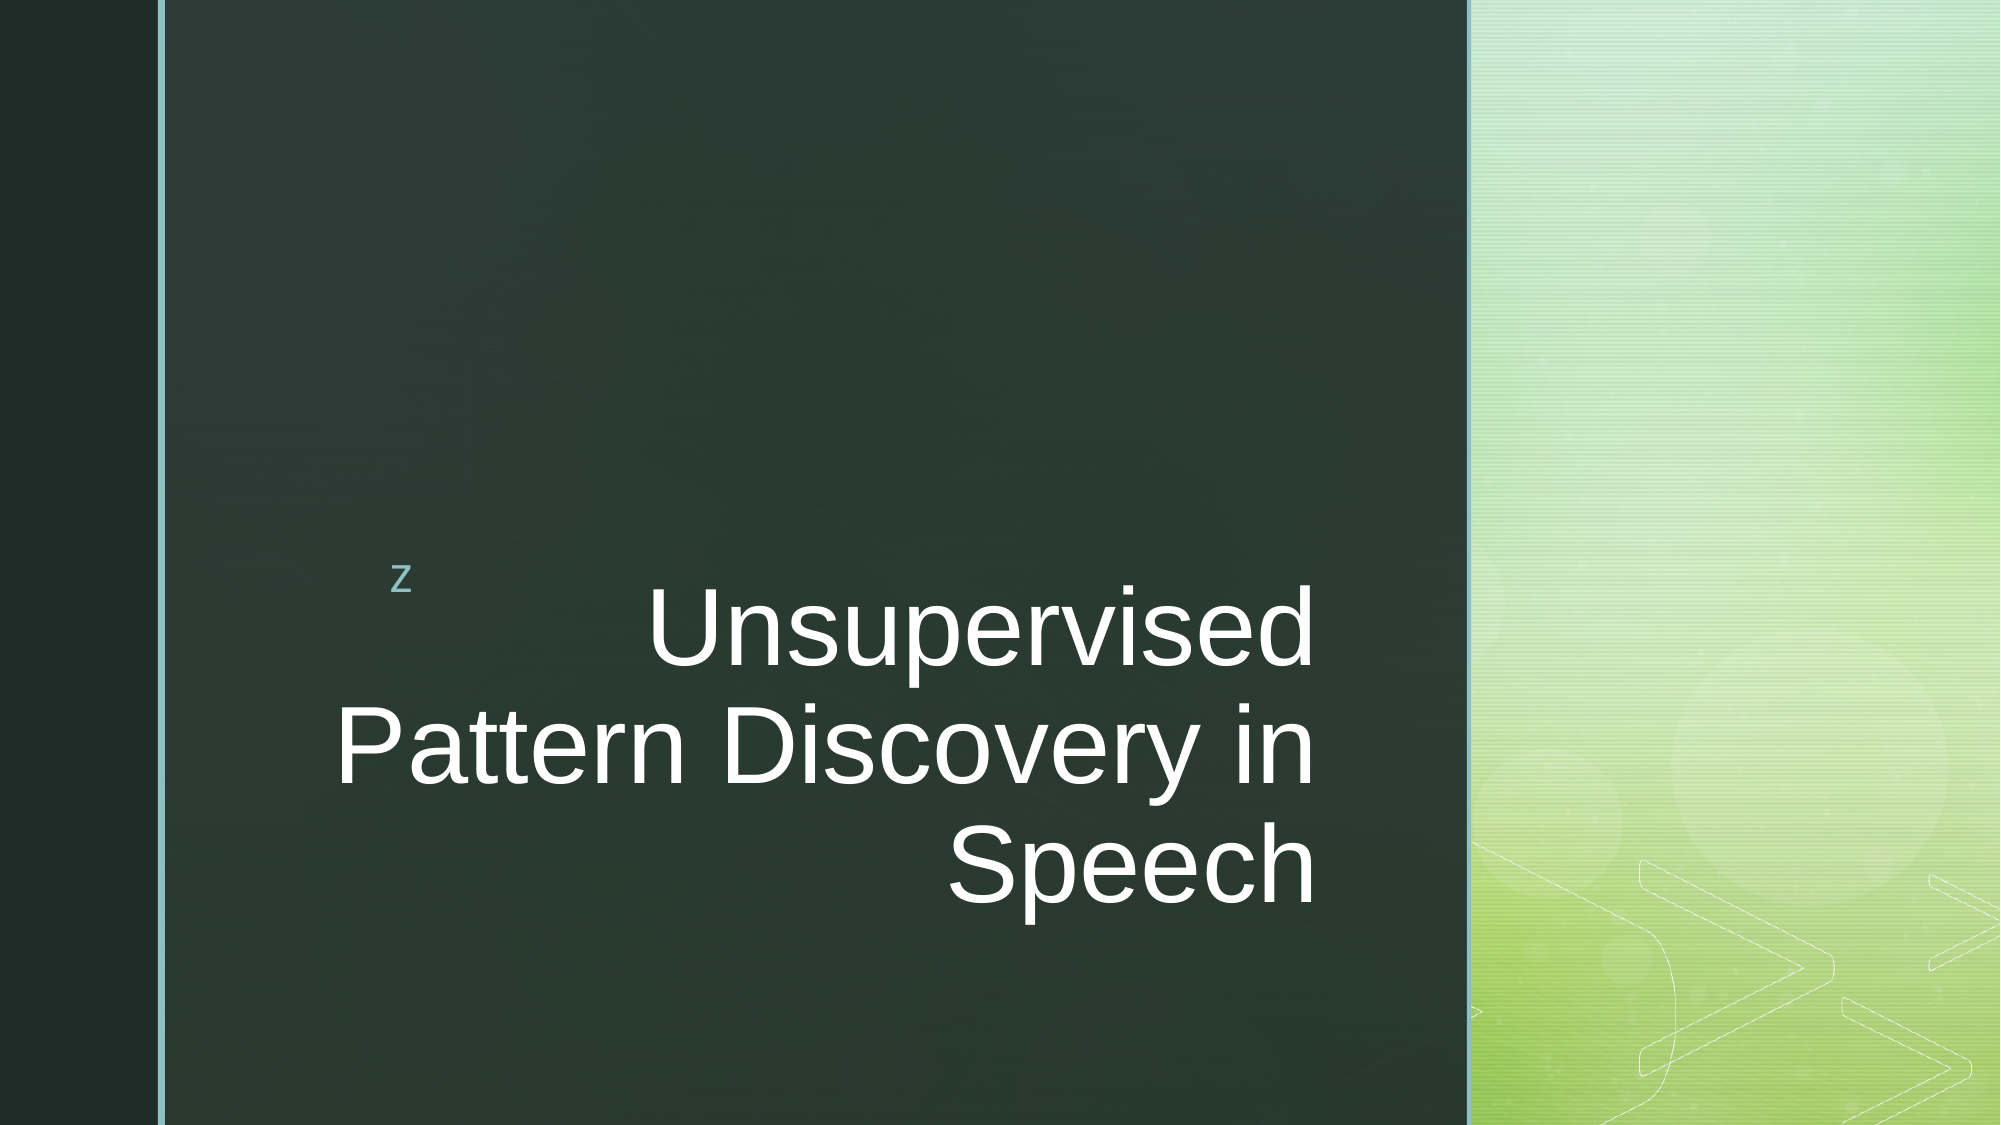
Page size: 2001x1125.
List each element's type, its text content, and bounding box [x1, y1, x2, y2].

picture [1472, 0, 2001, 1125]
title Unsupervised Pattern Discovery in Speech [302, 562, 1334, 935]
